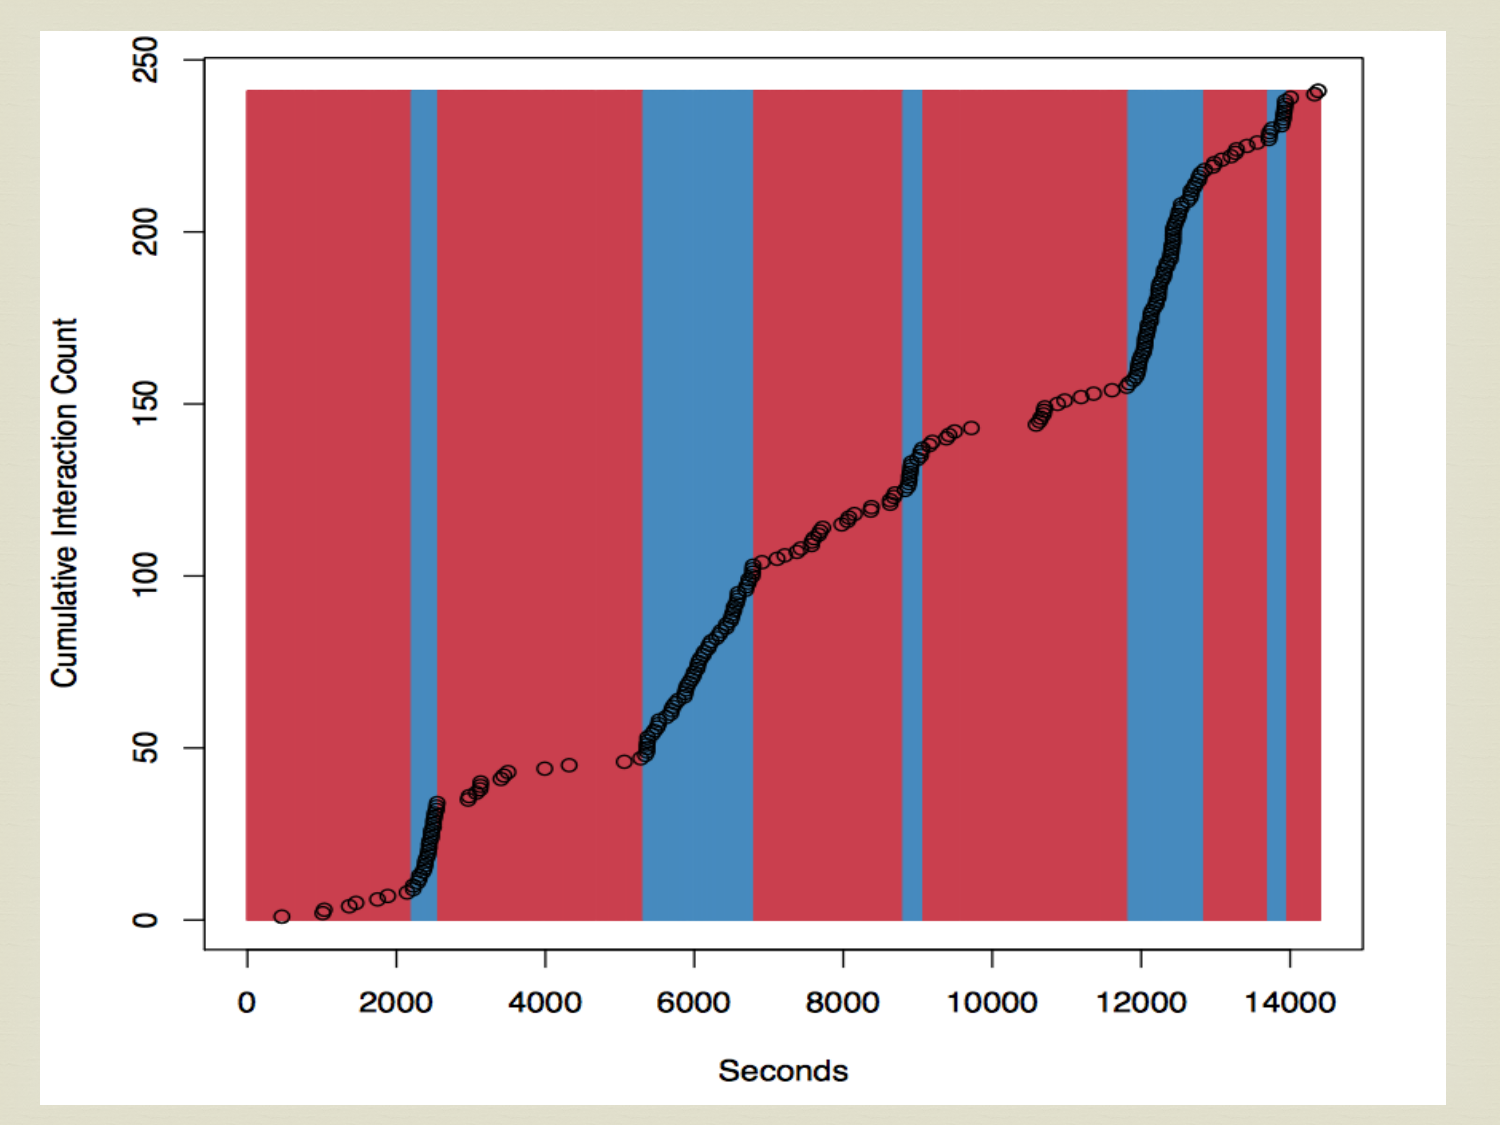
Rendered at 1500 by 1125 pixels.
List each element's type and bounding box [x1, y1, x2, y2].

picture [40, 31, 1446, 1106]
